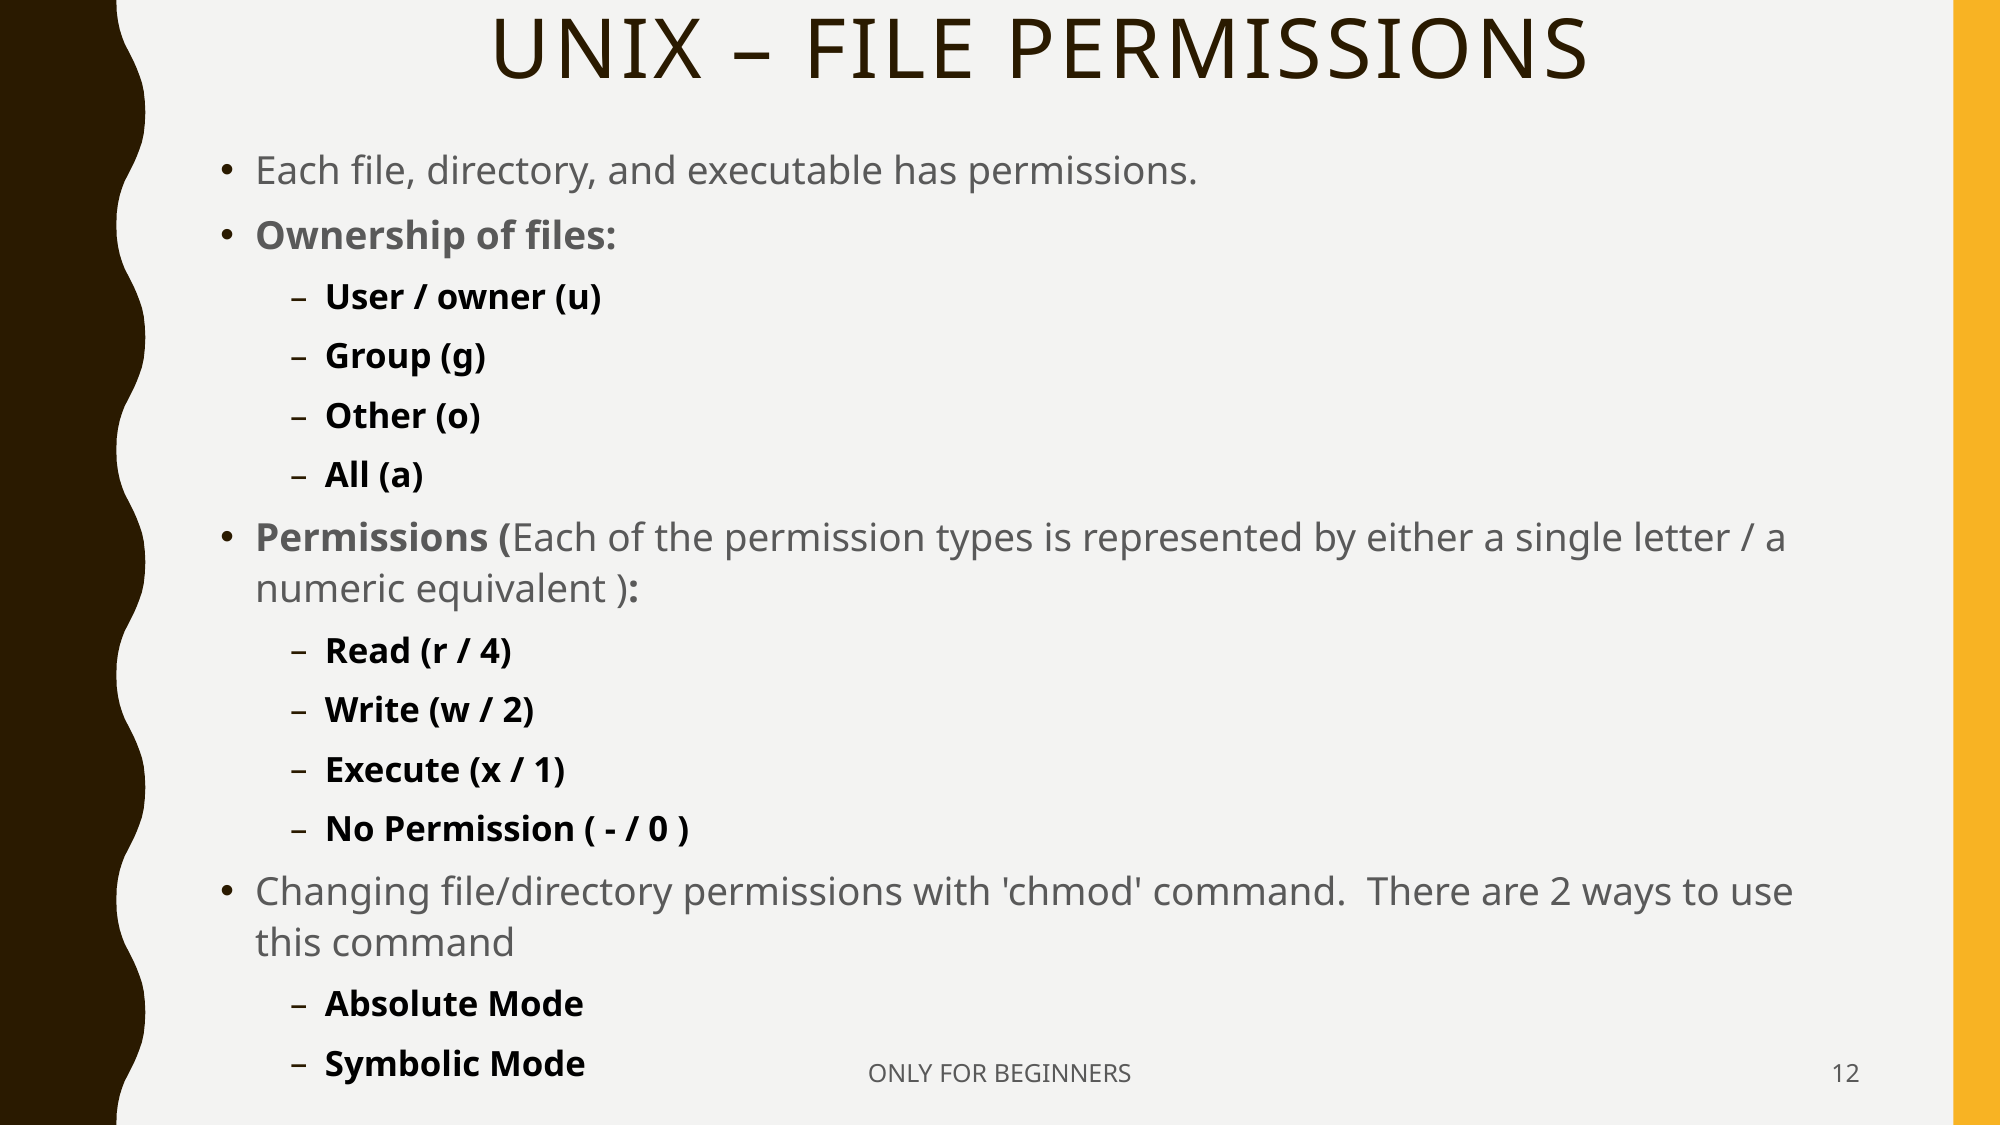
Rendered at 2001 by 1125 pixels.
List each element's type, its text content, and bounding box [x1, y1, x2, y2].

slide_number 12 [1412, 1045, 1875, 1103]
footer ONLY FOR BEGINNERS [662, 1045, 1338, 1103]
title Unix – FILE PERMISSIONS [205, 0, 1875, 105]
list Each file, directory, and executable has permissions. Ownership of files: User / owner (u) Group (g) Other (o) All (a) Permissions (Each of the permission types is represented by either a single letter / a numeric equivalent ): Read (r / 4) Write (w / 2) Execute (x / 1) No Permission ( - / 0 ) Changing file/directory permissions with 'chmod' command. There are 2 ways to use this command Absolute Mode Symbolic Mode [205, 133, 1875, 1097]
